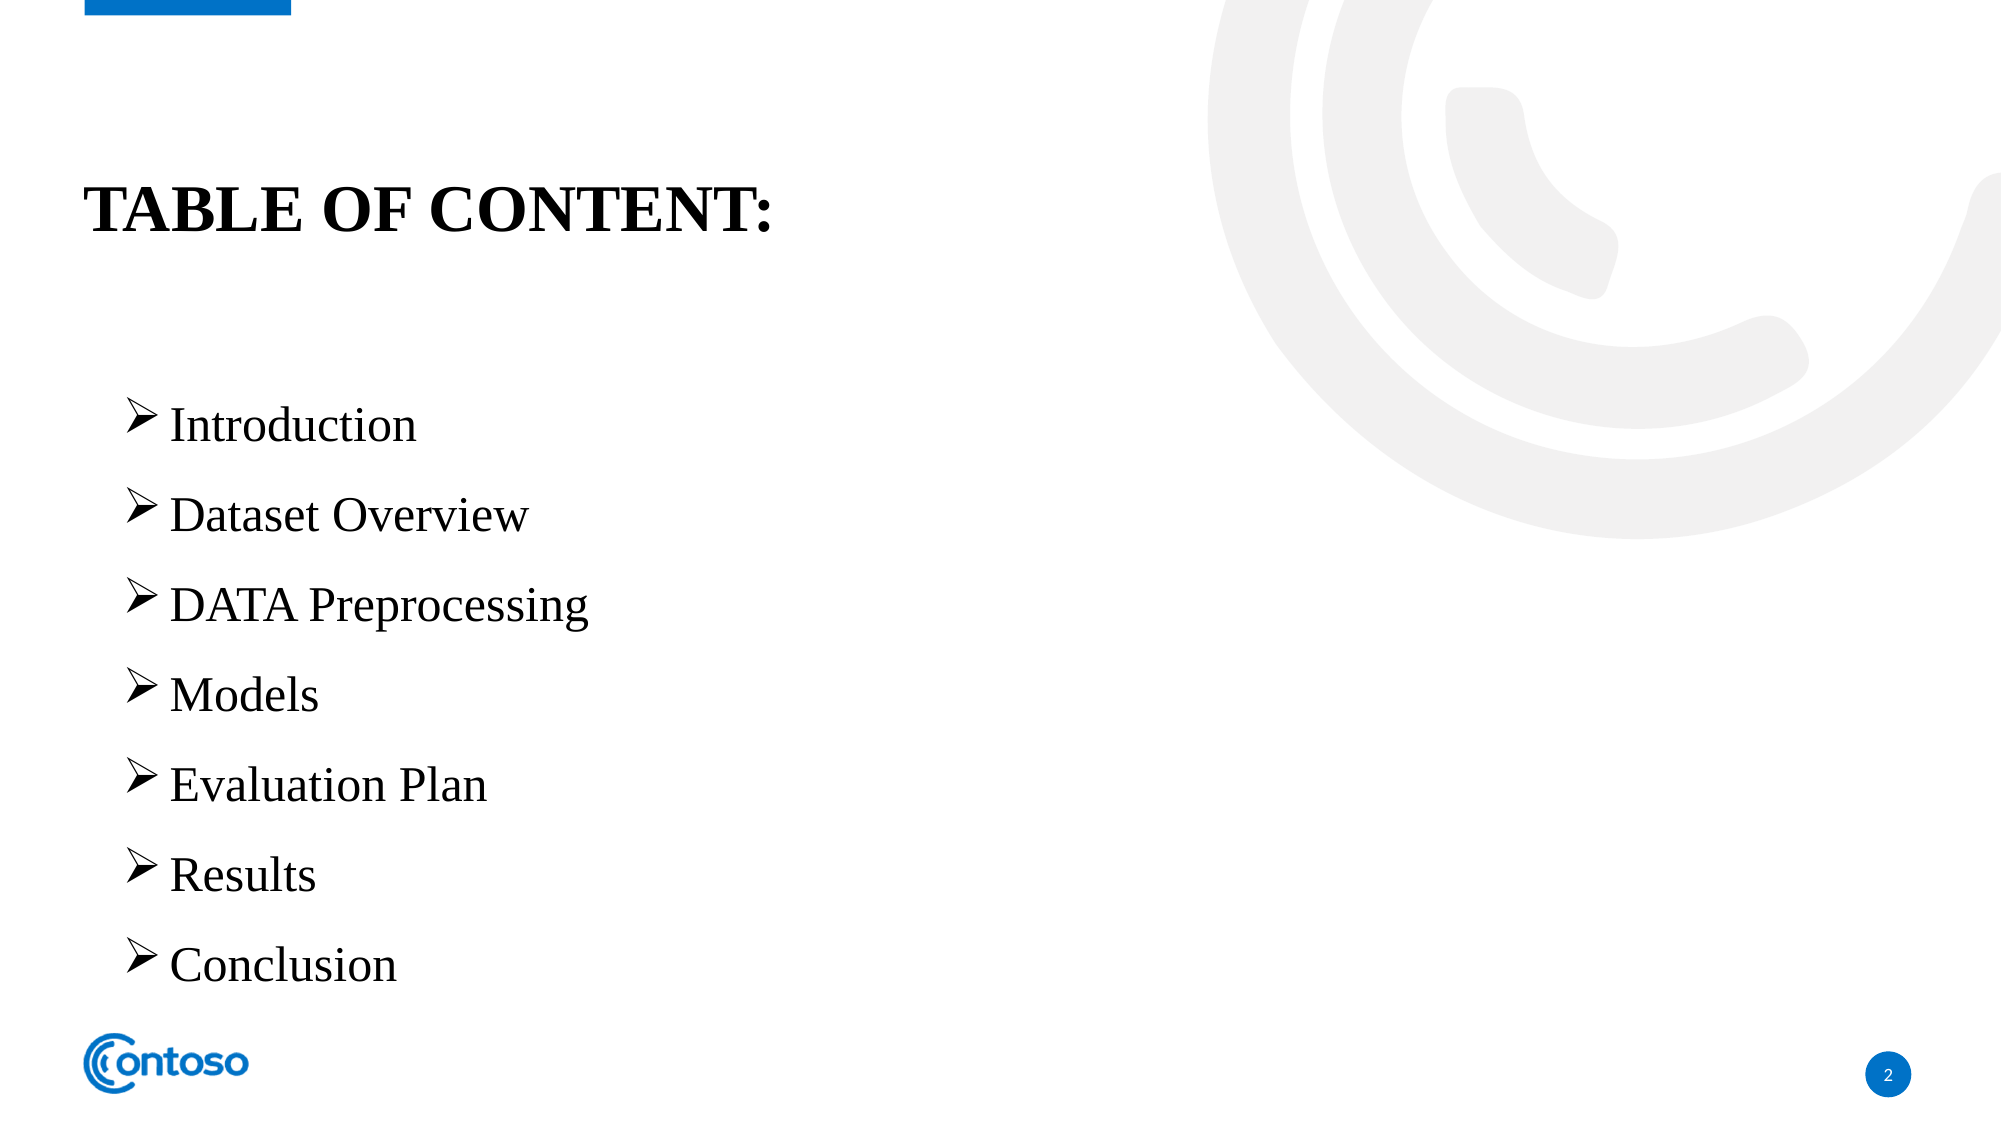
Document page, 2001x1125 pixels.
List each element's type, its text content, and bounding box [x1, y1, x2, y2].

text_box Introduction Dataset Overview DATA Preprocessing Models Evaluation Plan Results Conclusion [107, 354, 1420, 1000]
slide_number 2 [1864, 1059, 1913, 1090]
title Table of content: [83, 95, 1913, 246]
picture [77, 1027, 254, 1095]
